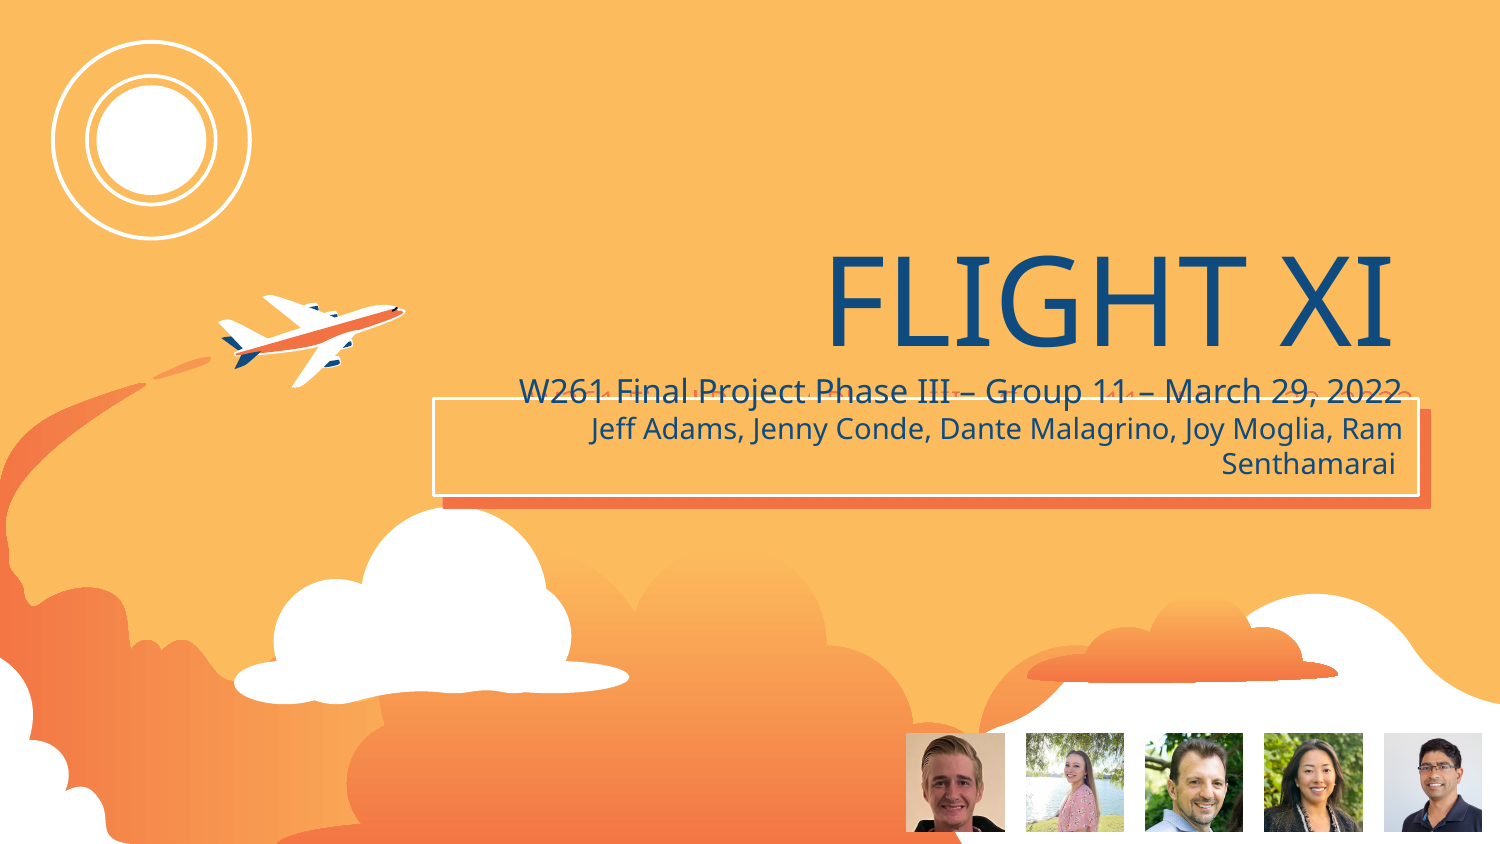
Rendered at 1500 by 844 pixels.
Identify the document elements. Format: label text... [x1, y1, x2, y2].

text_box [906, 733, 1482, 832]
subtitle W261 Final Project Phase III – Group 11 – March 29, 2022 Jeff Adams, Jenny Conde, Dante Malagrino, Joy Moglia, Ram Senthamarai [432, 397, 1420, 497]
title FLIGHT XI [390, 133, 1412, 361]
